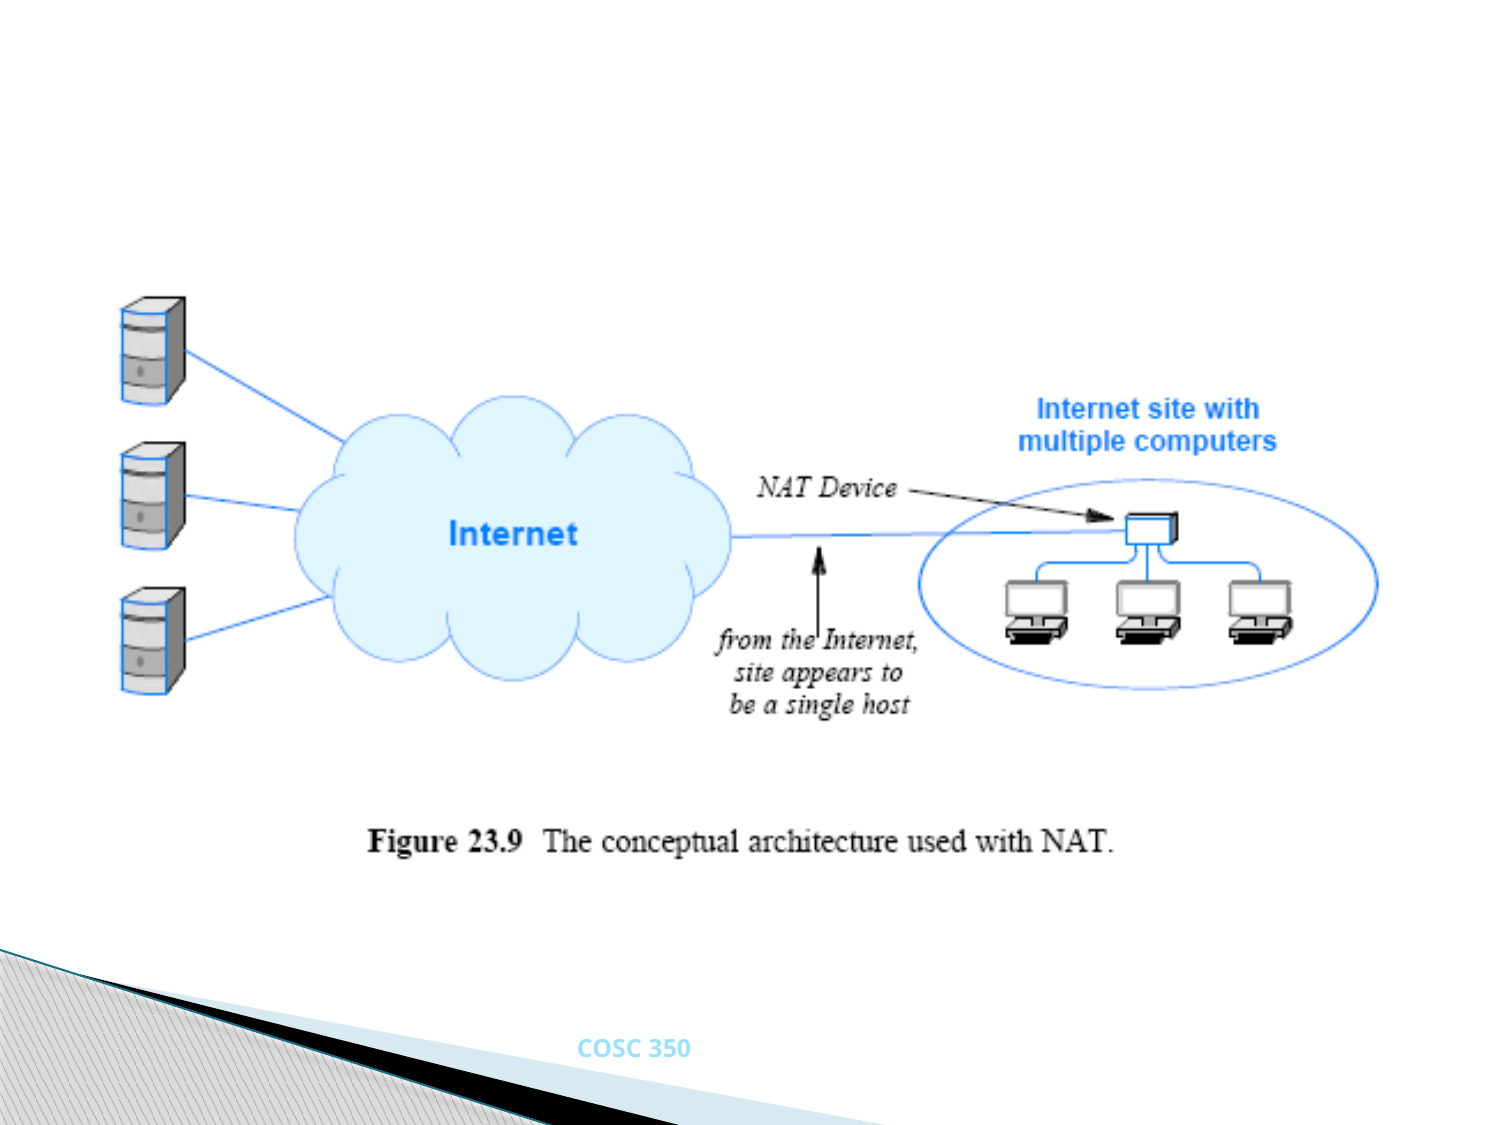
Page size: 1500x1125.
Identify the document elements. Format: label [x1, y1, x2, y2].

list [99, 274, 1401, 939]
